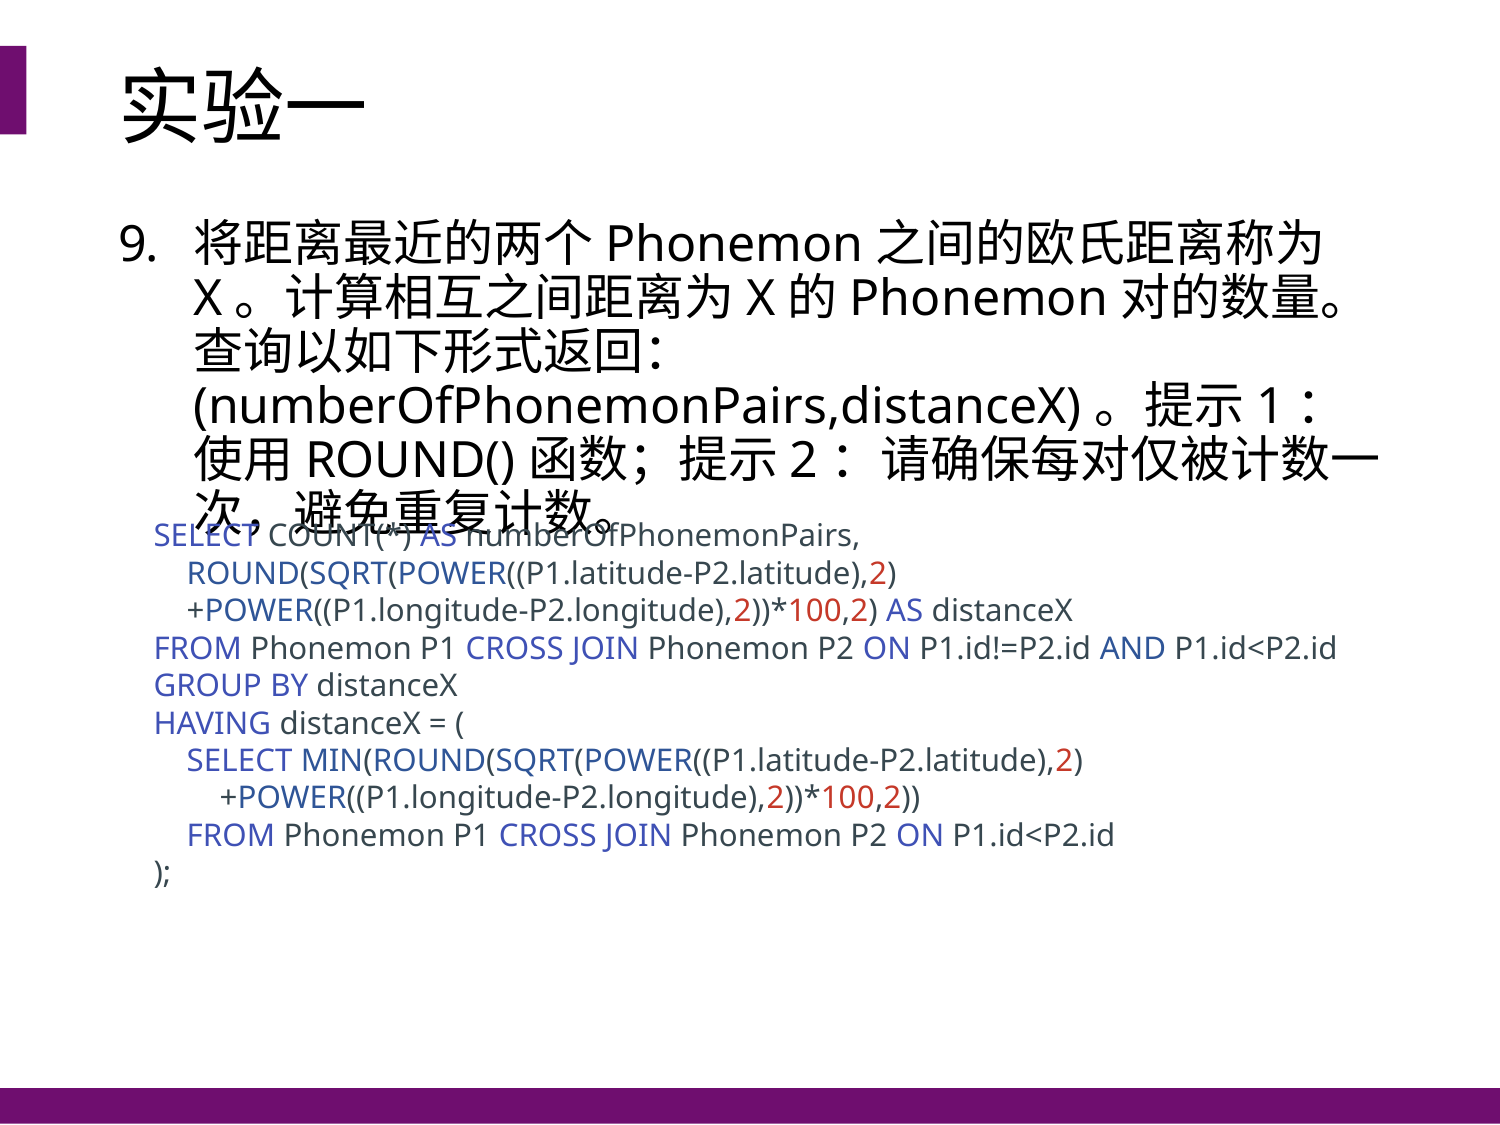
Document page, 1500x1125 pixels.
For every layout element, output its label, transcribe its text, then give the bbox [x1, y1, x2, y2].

title 实验一 [103, 45, 1397, 176]
text_box SELECT COUNT(*) AS numberOfPhonemonPairs, ROUND(SQRT(POWER((P1.latitude-P2.latitude),2) +POWER((P1.longitude-P2.longitude),2))*100,2) AS distanceX FROM Phonemon P1 CROSS JOIN Phonemon P2 ON P1.id!=P2.id AND P1.id<P2.id GROUP BY distanceX HAVING distanceX = ( SELECT MIN(ROUND(SQRT(POWER((P1.latitude-P2.latitude),2) +POWER((P1.longitude-P2.longitude),2))*100,2)) FROM Phonemon P1 CROSS JOIN Phonemon P2 ON P1.id<P2.id ); [153, 515, 1347, 891]
slide_number [1059, 1088, 1397, 1124]
list 将距离最近的两个Phonemon之间的欧氏距离称为X。计算相互之间距离为X的Phonemon对的数量。查询以如下形式返回：(numberOfPhonemonPairs,distanceX)。提示1：使用ROUND()函数；提示2：请确保每对仅被计数一次，避免重复计数。 [103, 210, 1397, 1038]
